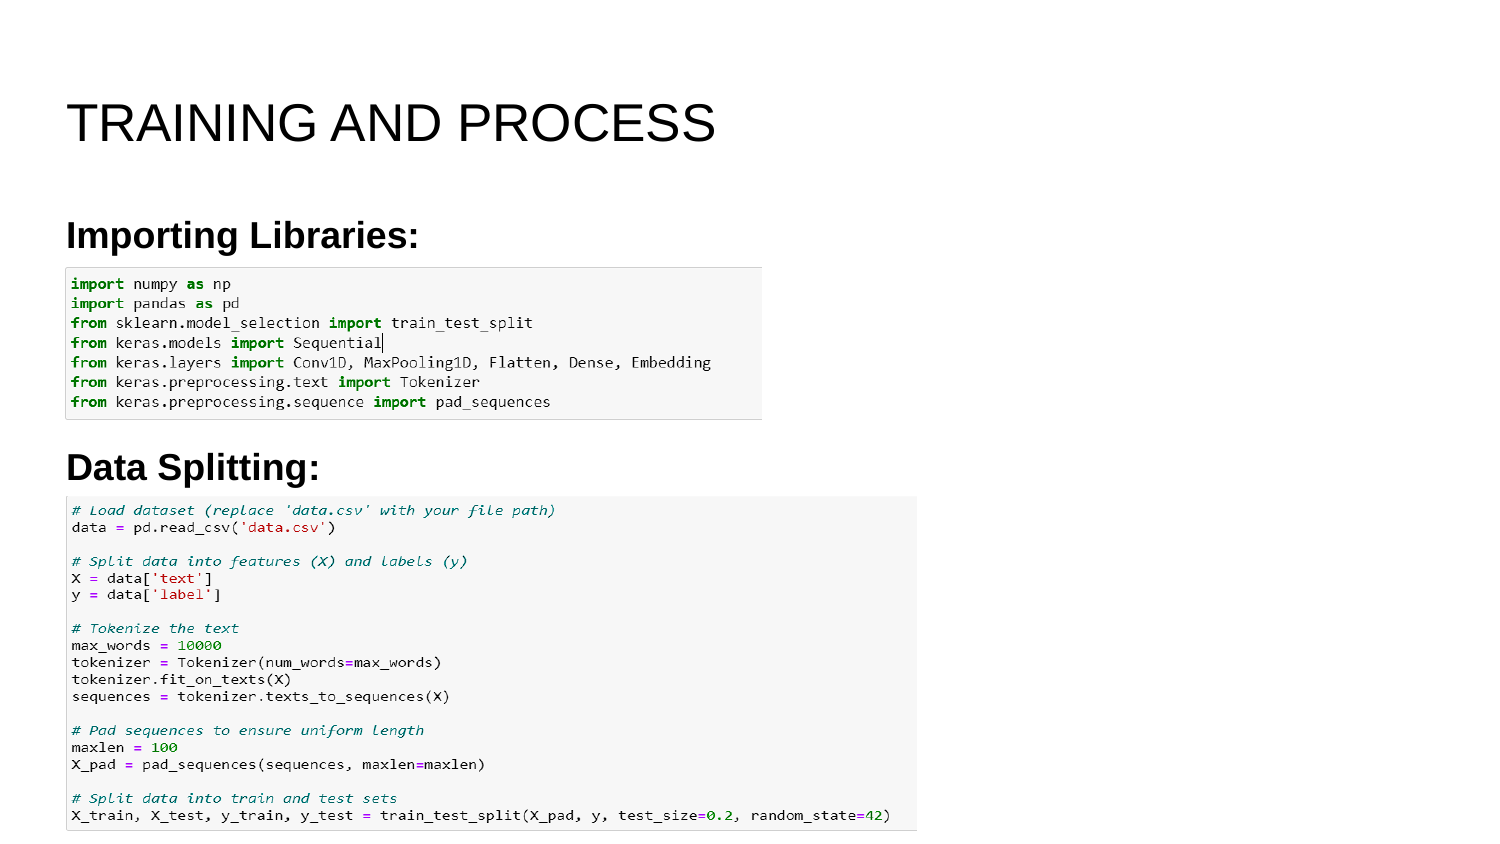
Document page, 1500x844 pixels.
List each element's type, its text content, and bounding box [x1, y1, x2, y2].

title TRAINING AND PROCESS [51, 72, 1449, 167]
list Importing Libraries: Data Splitting: [51, 189, 1449, 750]
picture [65, 496, 917, 833]
picture [65, 266, 762, 423]
